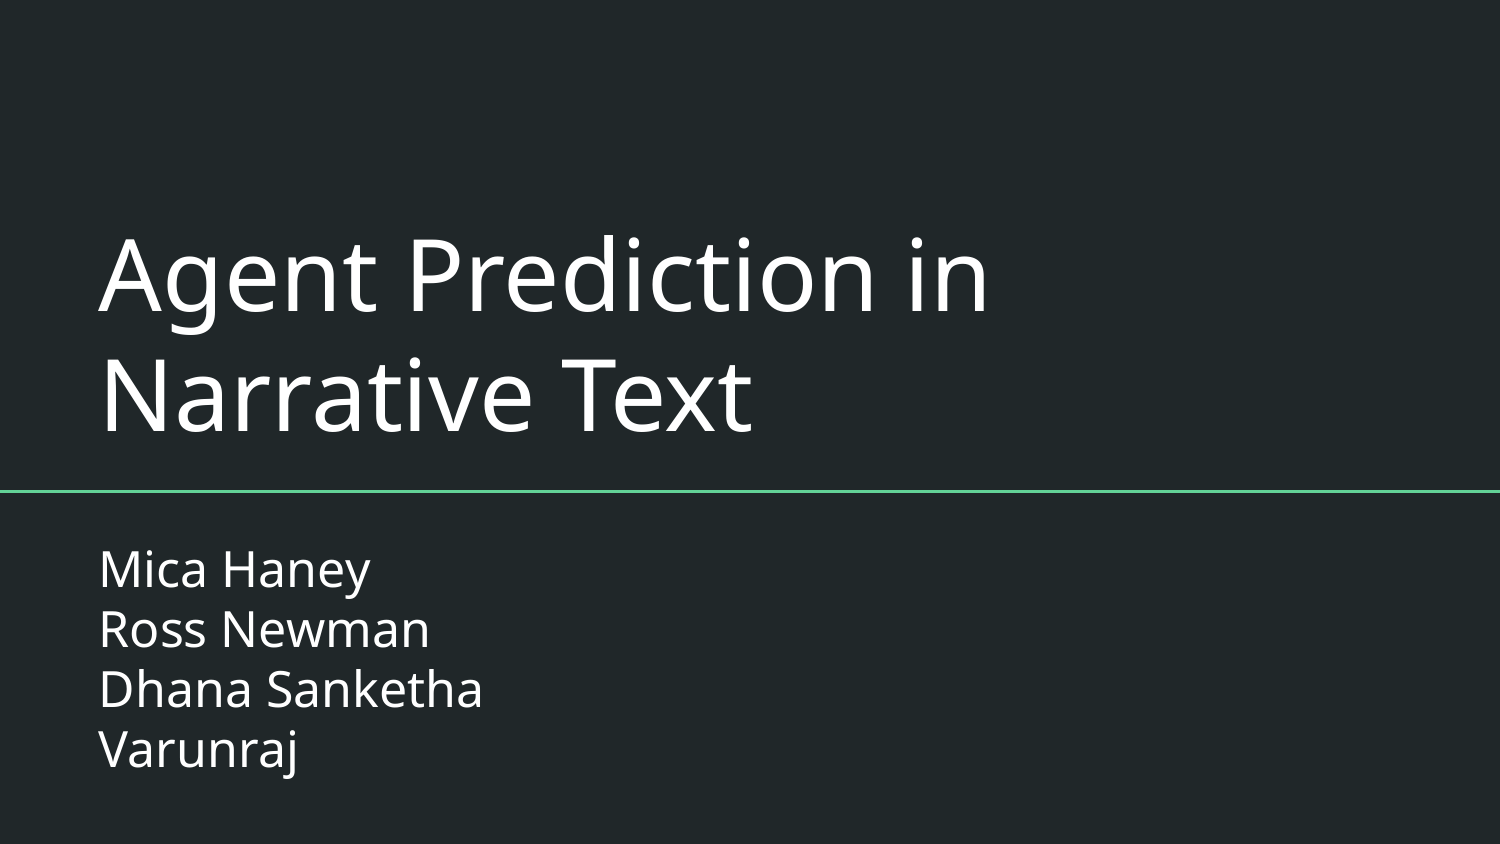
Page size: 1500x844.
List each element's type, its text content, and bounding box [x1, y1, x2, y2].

title Agent Prediction in Narrative Text [83, 206, 1417, 467]
subtitle Mica Haney Ross Newman Dhana Sanketha Varunraj [83, 522, 1417, 626]
